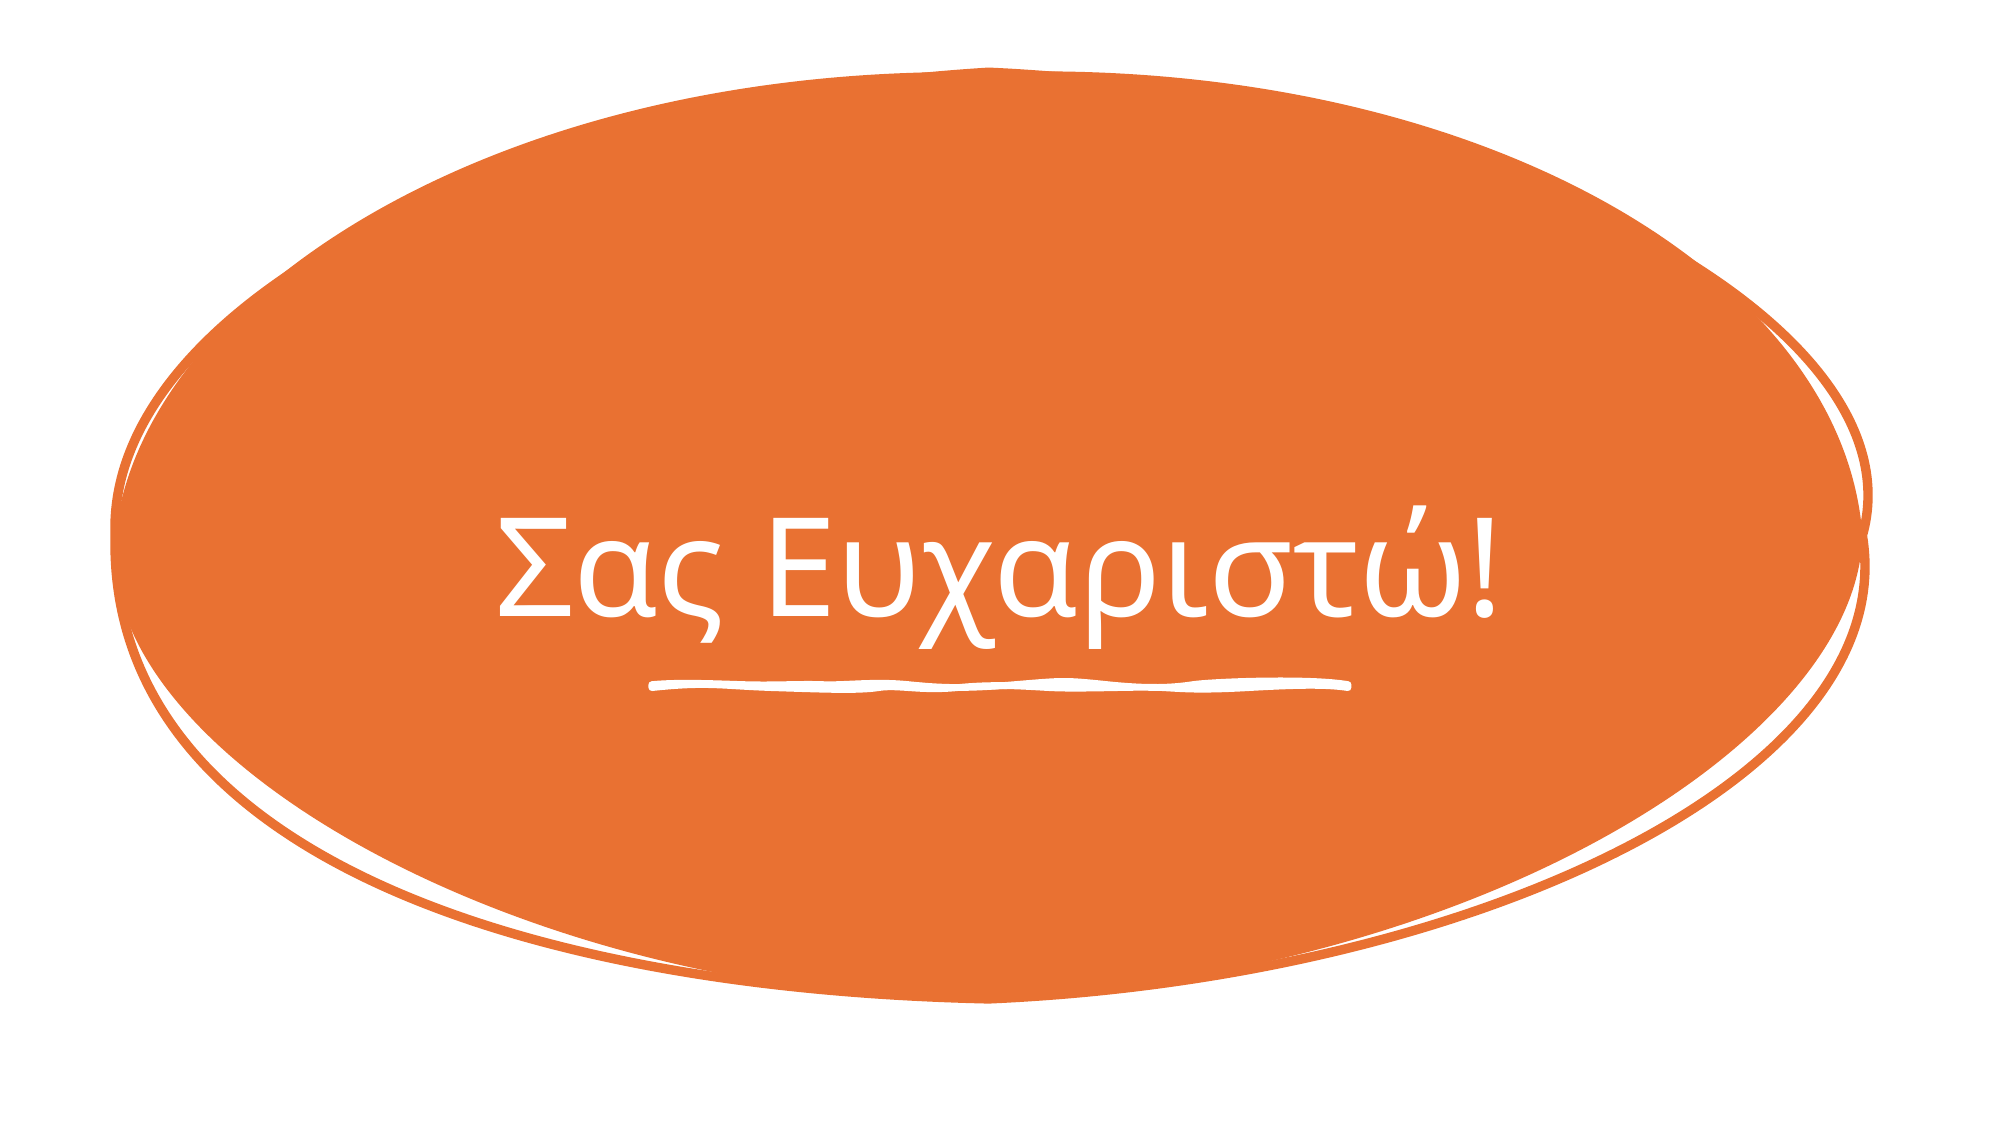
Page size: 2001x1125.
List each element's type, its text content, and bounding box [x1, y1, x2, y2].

text_box [0, 0, 2000, 1125]
text_box [650, 679, 1350, 692]
text_box [113, 70, 1870, 1001]
title Σας Ευχαριστώ! [338, 313, 1661, 655]
